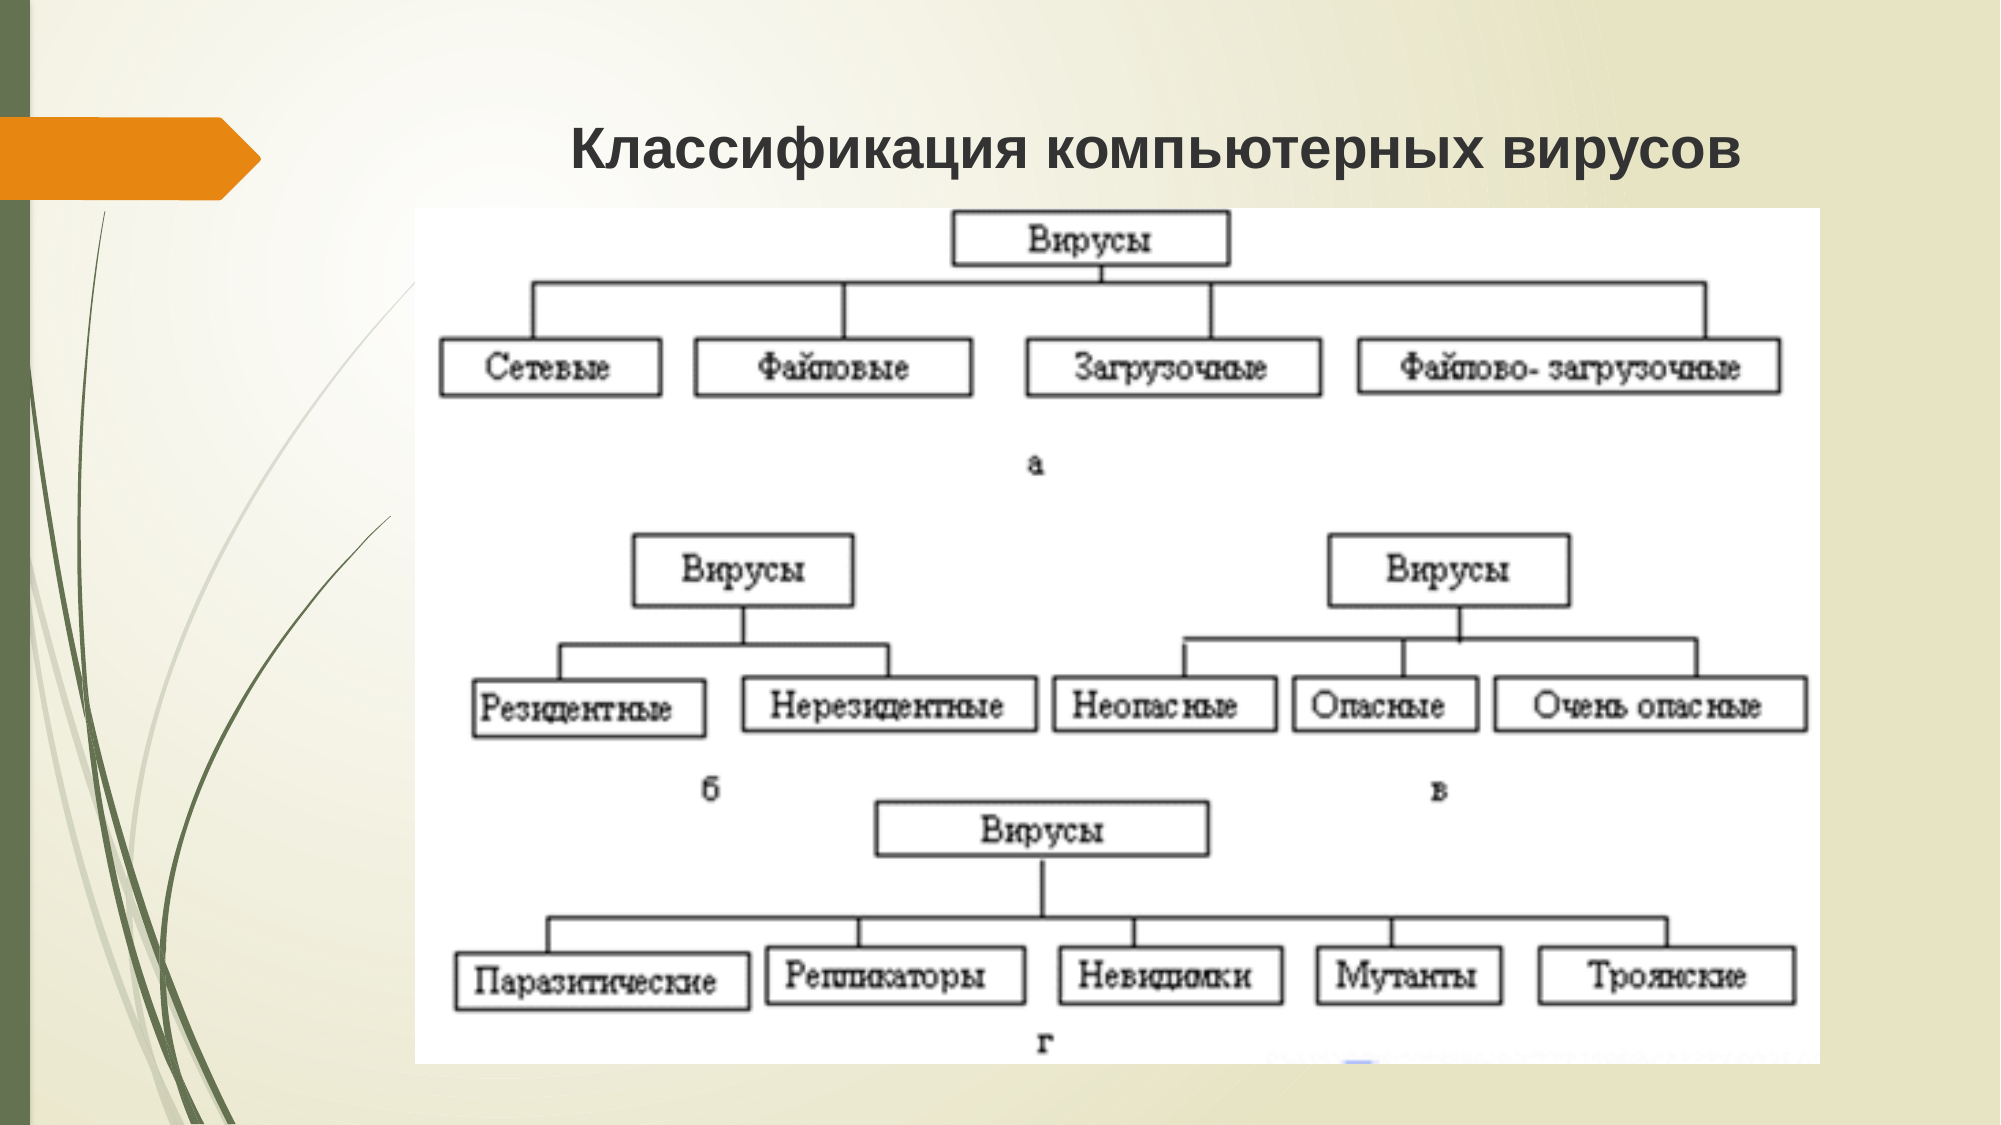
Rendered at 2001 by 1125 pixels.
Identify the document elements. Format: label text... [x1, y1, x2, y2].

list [414, 208, 1820, 1065]
title Классификация компьютерных вирусов [425, 102, 1888, 313]
